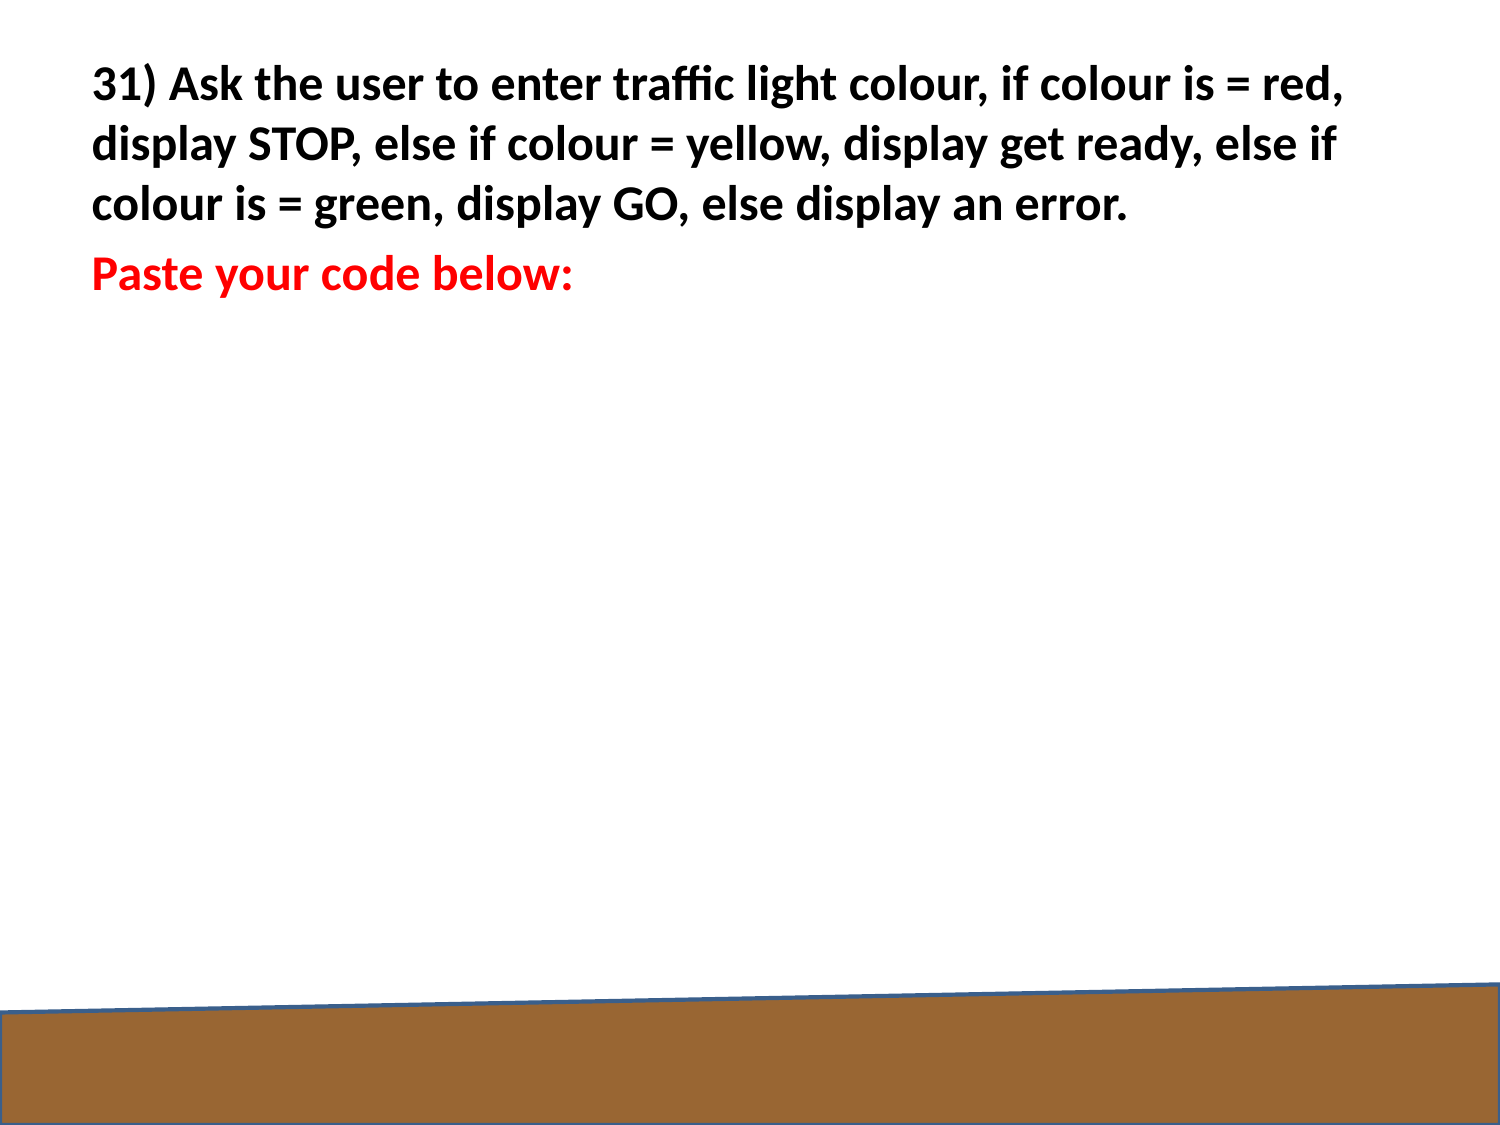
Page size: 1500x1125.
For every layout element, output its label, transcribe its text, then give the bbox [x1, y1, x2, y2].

list 31) Ask the user to enter traffic light colour, if colour is = red, display STOP, else if colour = yellow, display get ready, else if colour is = green, display GO, else display an error. Paste your code below: [76, 42, 1427, 786]
